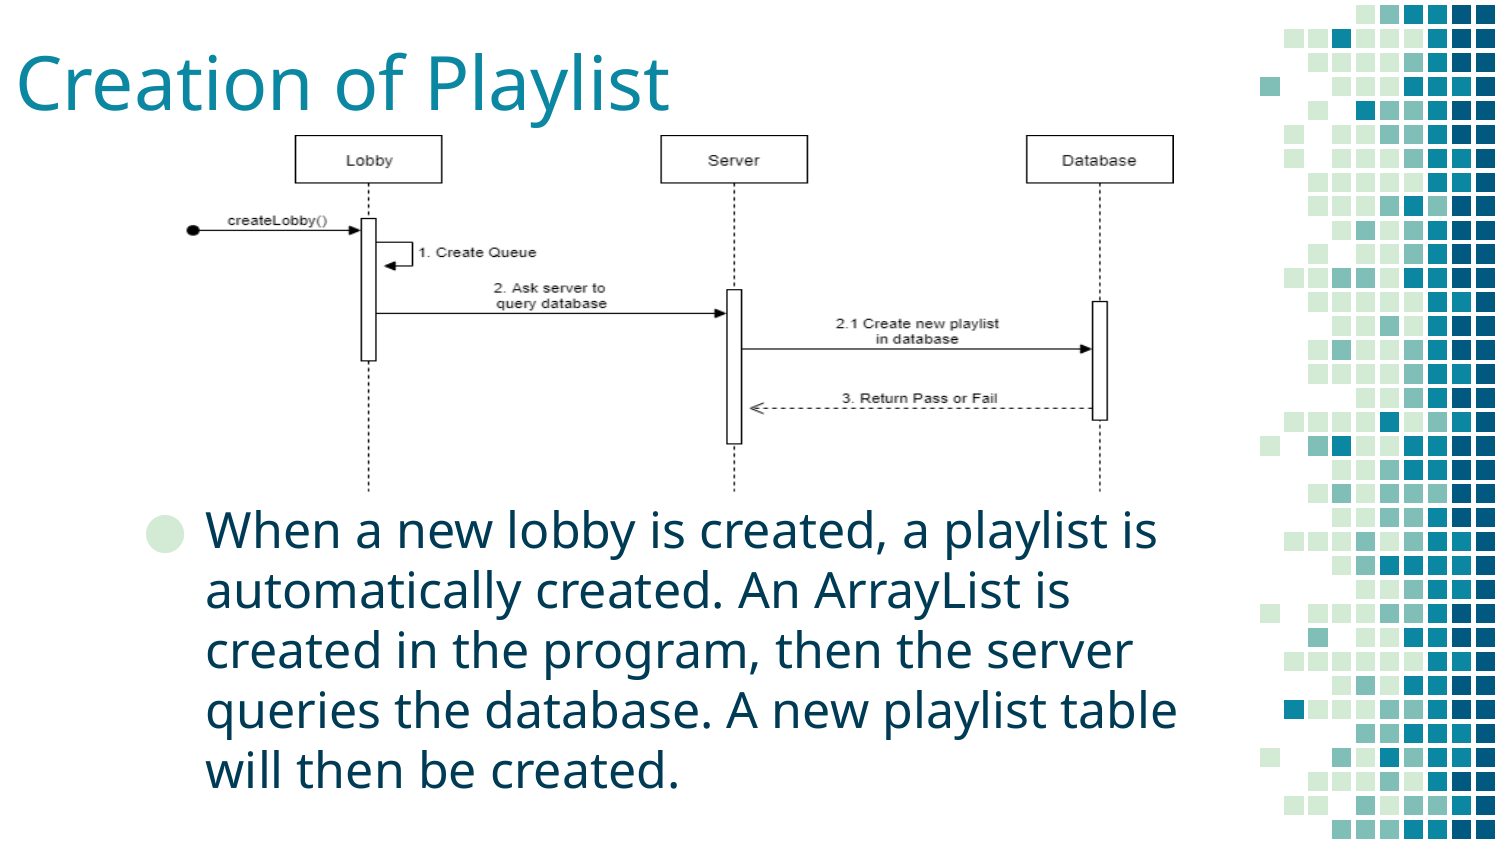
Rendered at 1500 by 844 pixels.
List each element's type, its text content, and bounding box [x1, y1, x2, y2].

picture [178, 135, 1174, 492]
title Creation of Playlist [0, 0, 1110, 141]
list When a new lobby is created, a playlist is automatically created. An ArrayList is created in the program, then the server queries the database. A new playlist table will then be created. [115, 265, 1225, 755]
